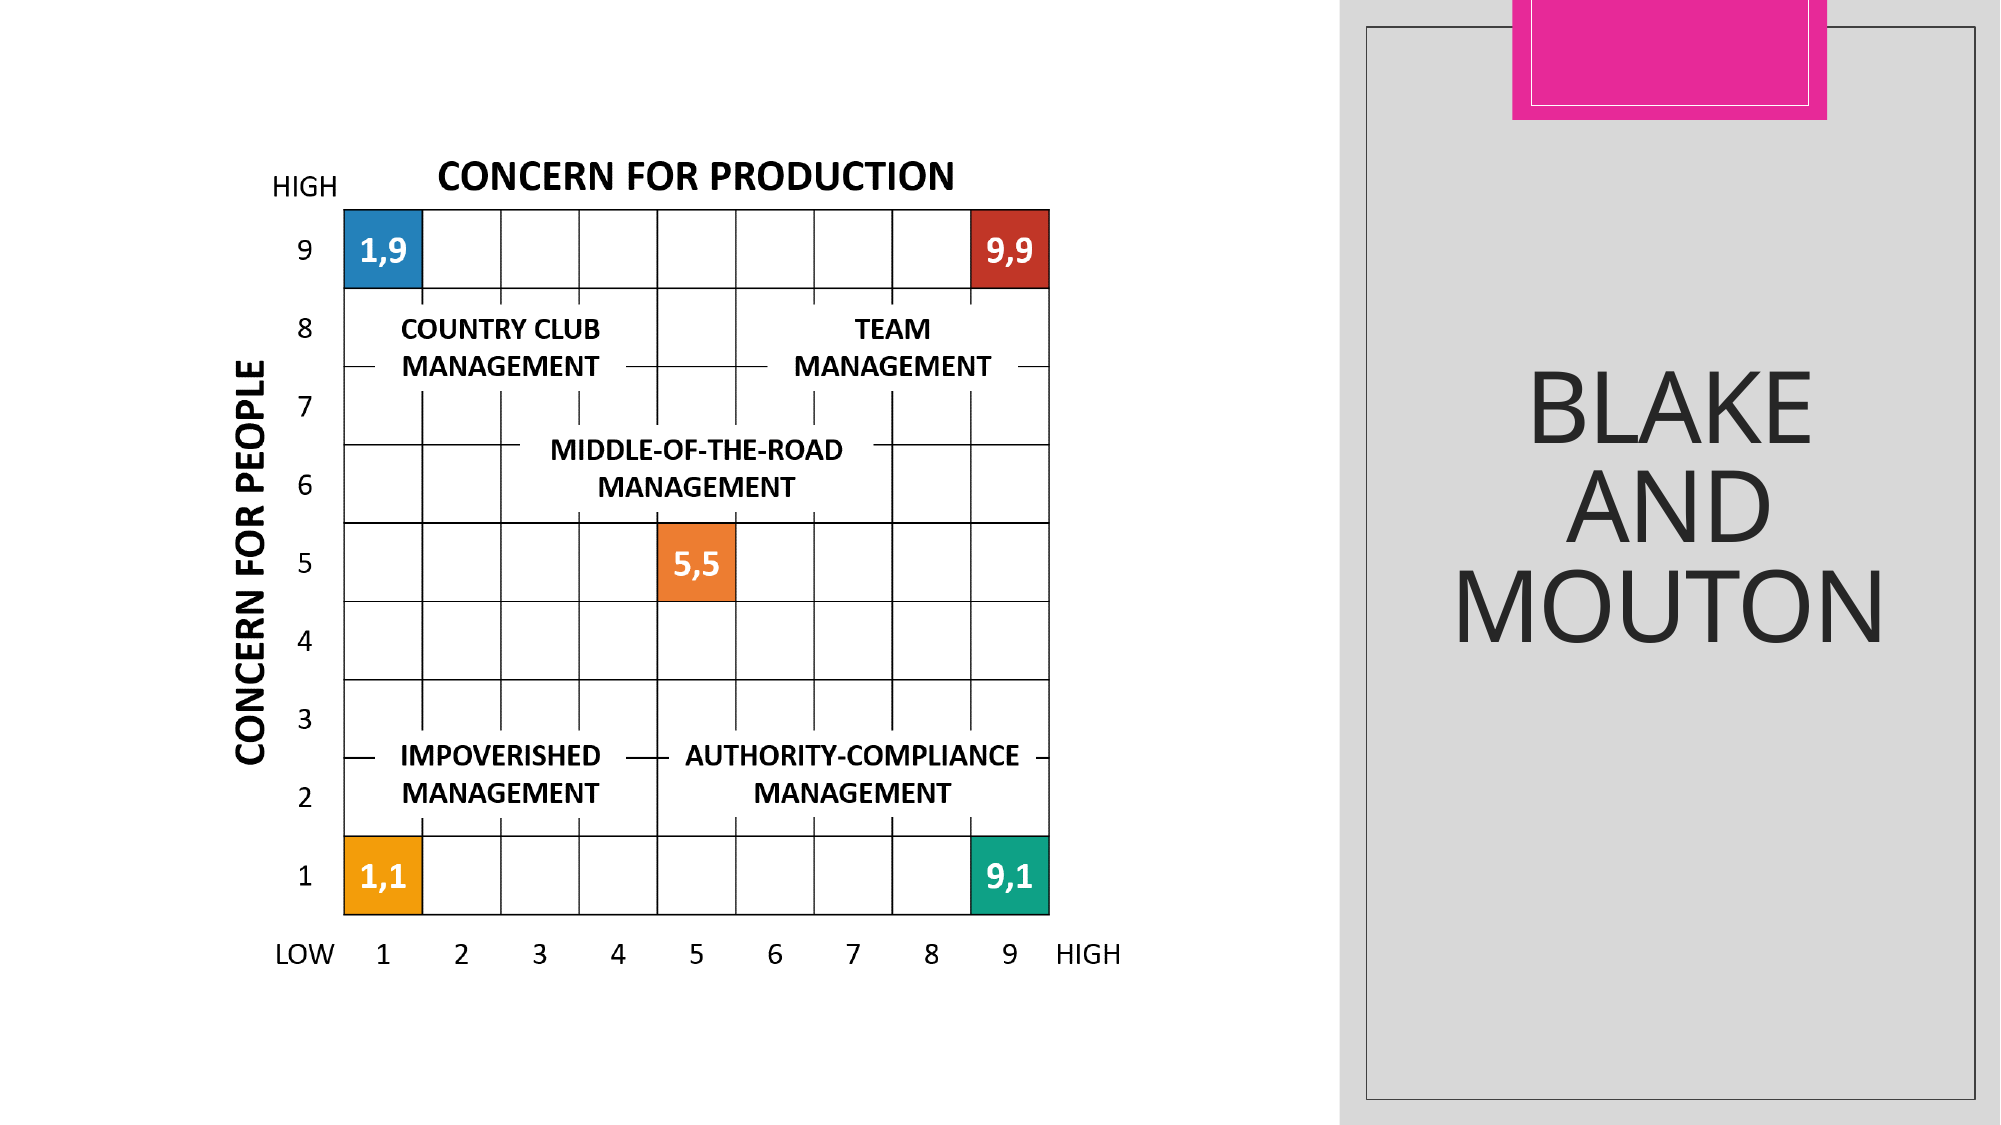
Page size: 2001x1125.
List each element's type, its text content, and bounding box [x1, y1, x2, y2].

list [168, 105, 1176, 1018]
text_box [1341, 0, 2000, 1125]
text_box [1366, 26, 1976, 1101]
text_box [1511, 0, 1828, 121]
title Blake and Mouton [1404, 255, 1936, 771]
text_box [0, 0, 1341, 1125]
